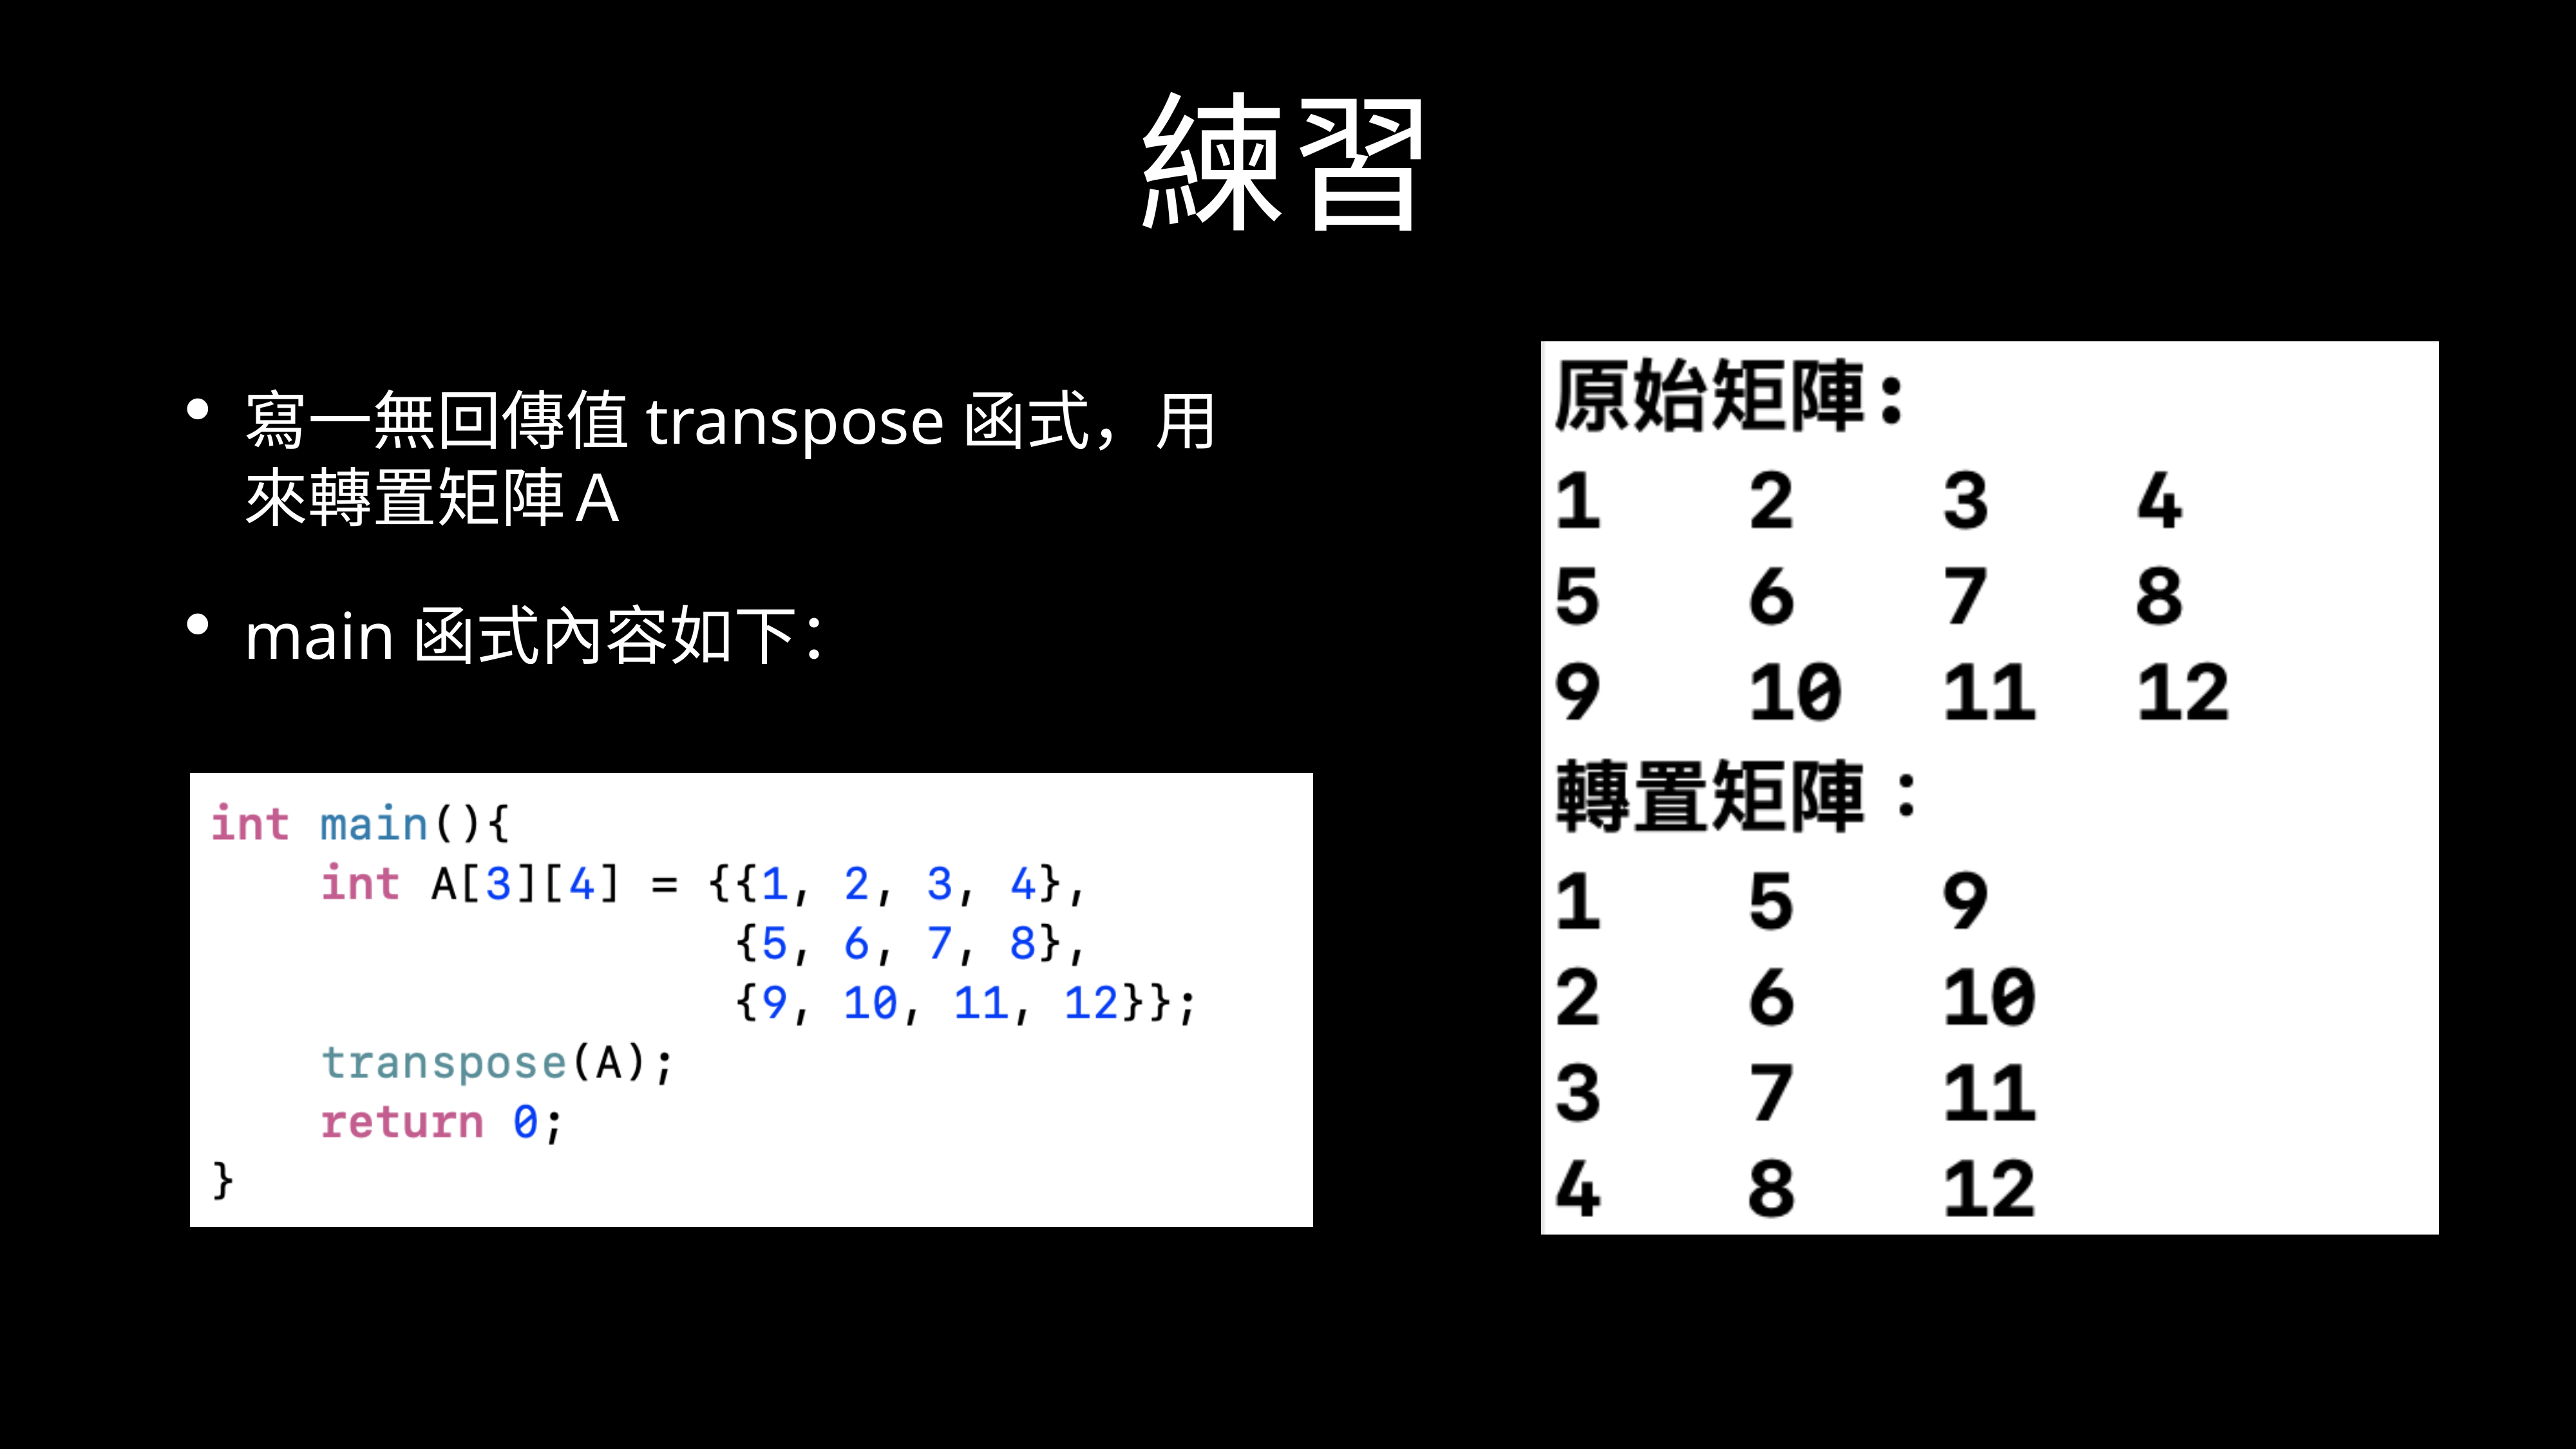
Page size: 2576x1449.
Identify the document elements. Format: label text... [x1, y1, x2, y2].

list 寫一無回傳值transpose函式，用來轉置矩陣Ａ main函式內容如下： [178, 34, 1260, 1018]
picture [1540, 341, 2439, 1235]
title 練習 [1260, 37, 2398, 279]
picture [190, 773, 1314, 1227]
